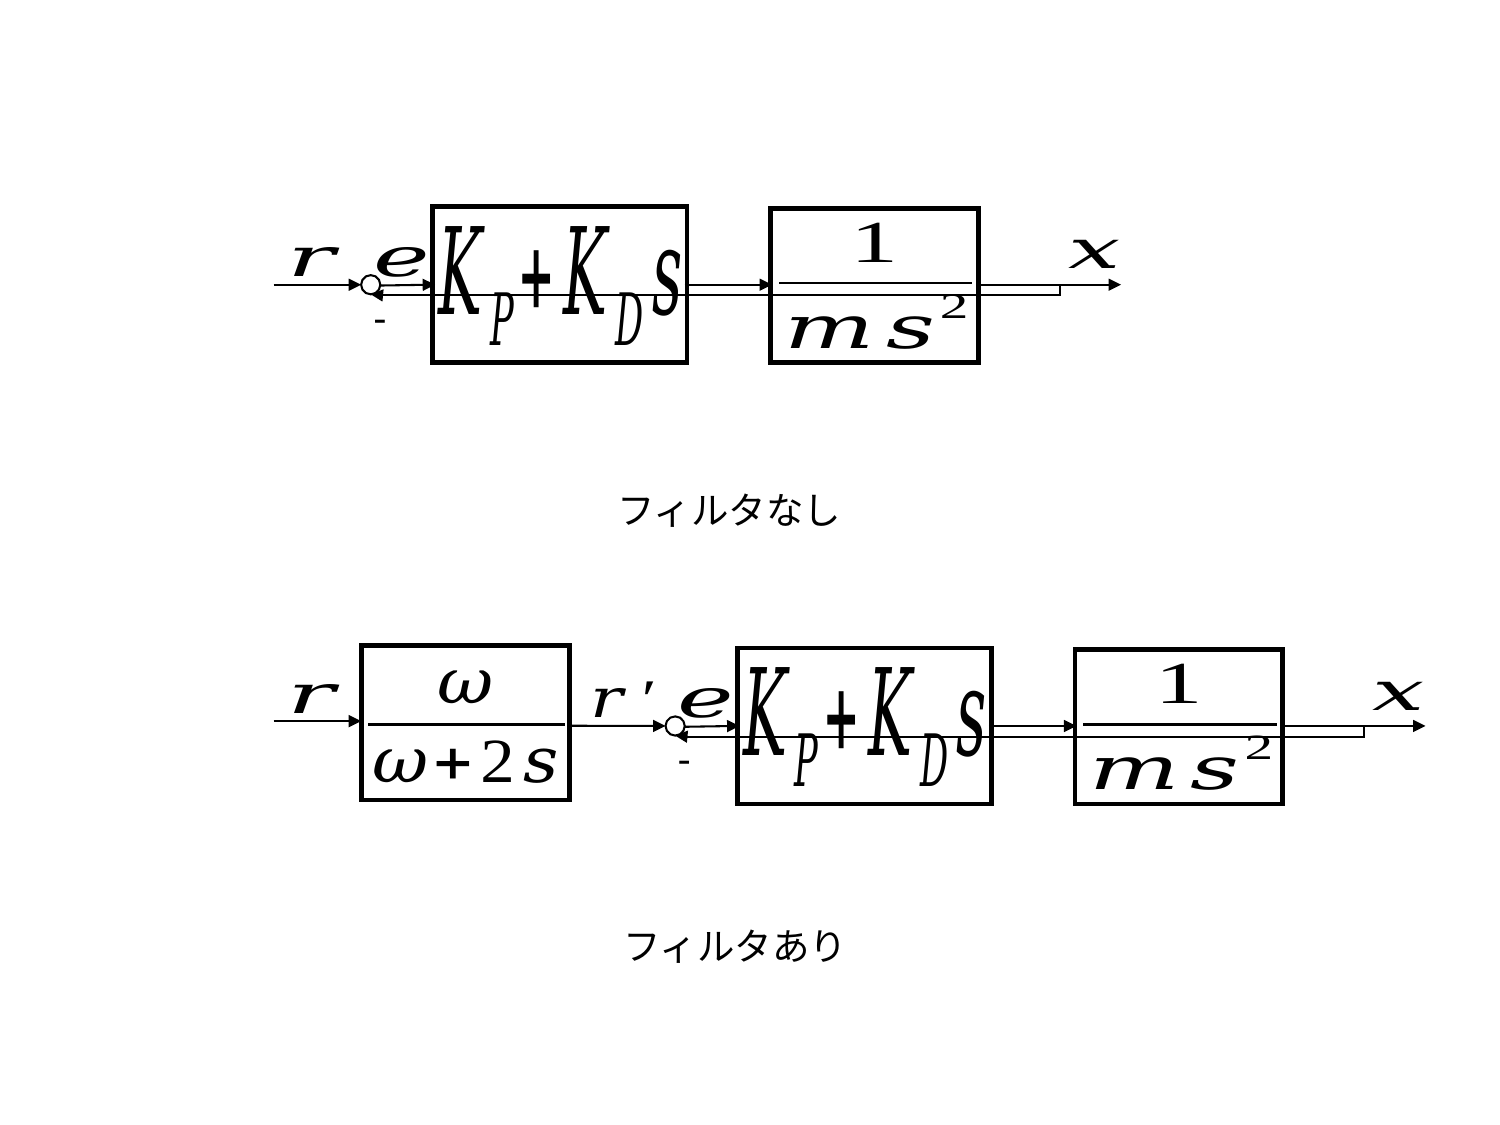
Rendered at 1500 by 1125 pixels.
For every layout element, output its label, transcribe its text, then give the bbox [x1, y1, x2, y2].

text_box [370, 284, 1060, 295]
text_box [664, 715, 686, 737]
text_box [360, 274, 382, 296]
text_box フィルタなし [602, 479, 857, 540]
text_box フィルタあり [608, 915, 863, 976]
text_box - [373, 295, 381, 350]
text_box - [677, 736, 686, 791]
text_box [675, 725, 1365, 736]
